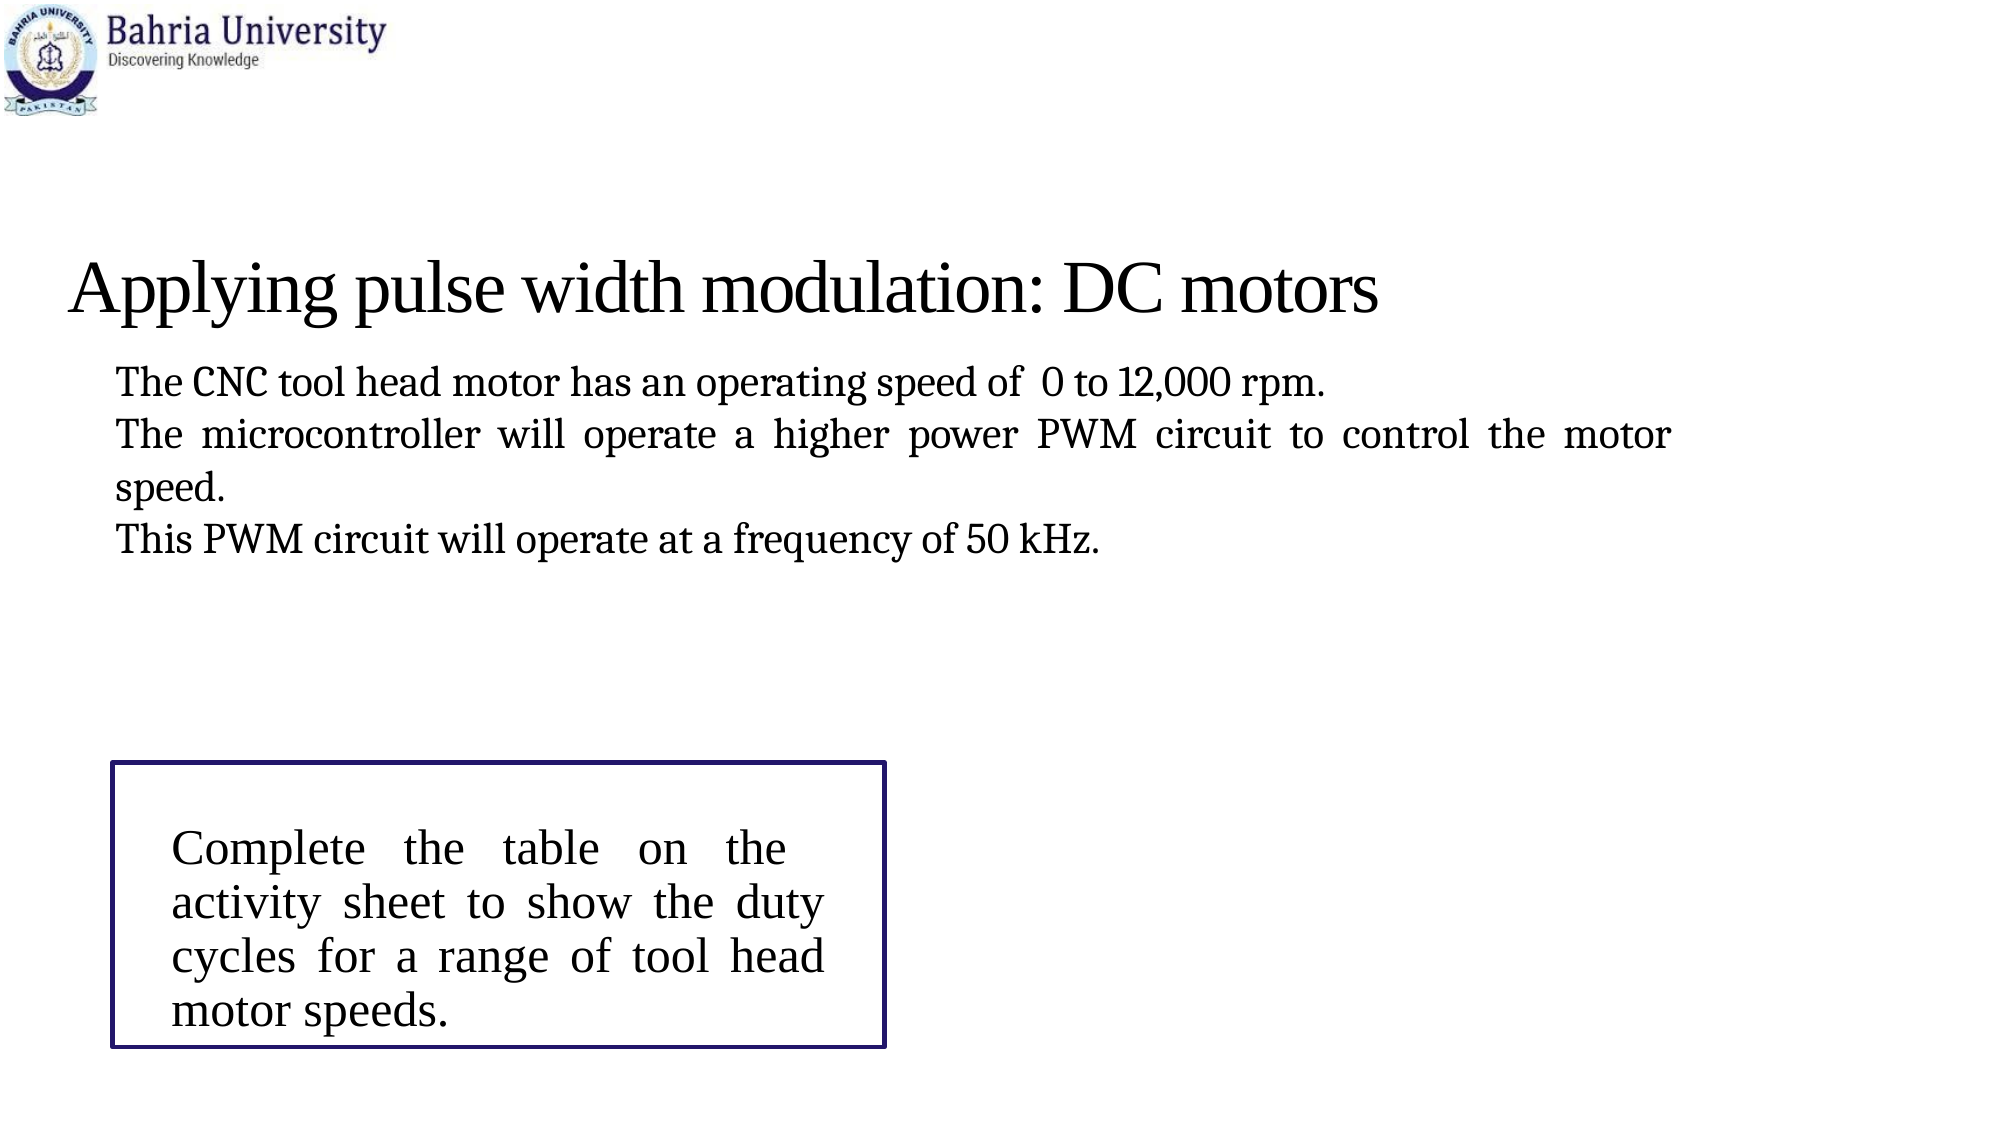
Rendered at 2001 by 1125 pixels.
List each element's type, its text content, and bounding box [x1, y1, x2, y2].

text_box Complete the table on the activity sheet to show the duty cycles for a range of tool head motor speeds. [112, 762, 885, 1047]
picture [4, 4, 397, 116]
text_box The CNC tool head motor has an operating speed of 0 to 12,000 rpm. The microcontroller will operate a higher power PWM circuit to control the motor speed. This PWM circuit will operate at a frequency of 50 kHz. [115, 352, 1673, 563]
title Applying pulse width modulation: DC motors [67, 237, 2000, 328]
